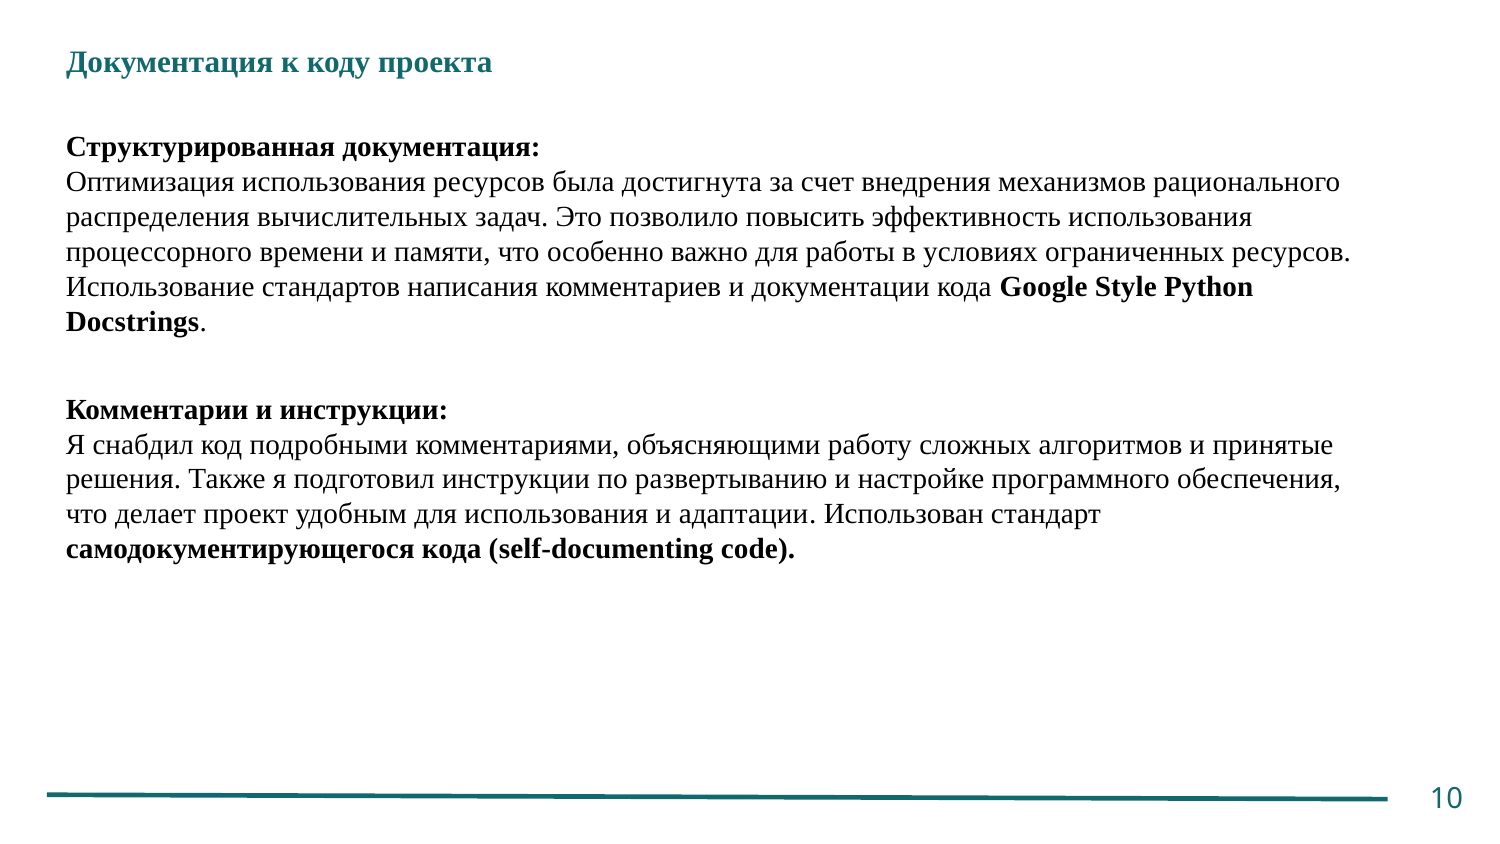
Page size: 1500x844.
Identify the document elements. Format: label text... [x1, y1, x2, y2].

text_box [46, 794, 1388, 800]
text_box Структурированная документация: Оптимизация использования ресурсов была достигнута за счет внедрения механизмов рационального распределения вычислительных задач. Это позволило повысить эффективность использования процессорного времени и памяти, что особенно важно для работы в условиях ограниченных ресурсов. Использование стандартов написания комментариев и документации кода Google Style Python Docstrings. [51, 120, 1392, 345]
text_box Комментарии и инструкции: Я снабдил код подробными комментариями, объясняющими работу сложных алгоритмов и принятые решения. Также я подготовил инструкции по развертыванию и настройке программного обеспечения, что делает проект удобным для использования и адаптации. Использован стандарт самодокументирующегося кода (self-documenting code). [51, 382, 1392, 573]
text_box 10 [1414, 764, 1500, 830]
title Документация к коду проекта [51, 26, 1449, 121]
